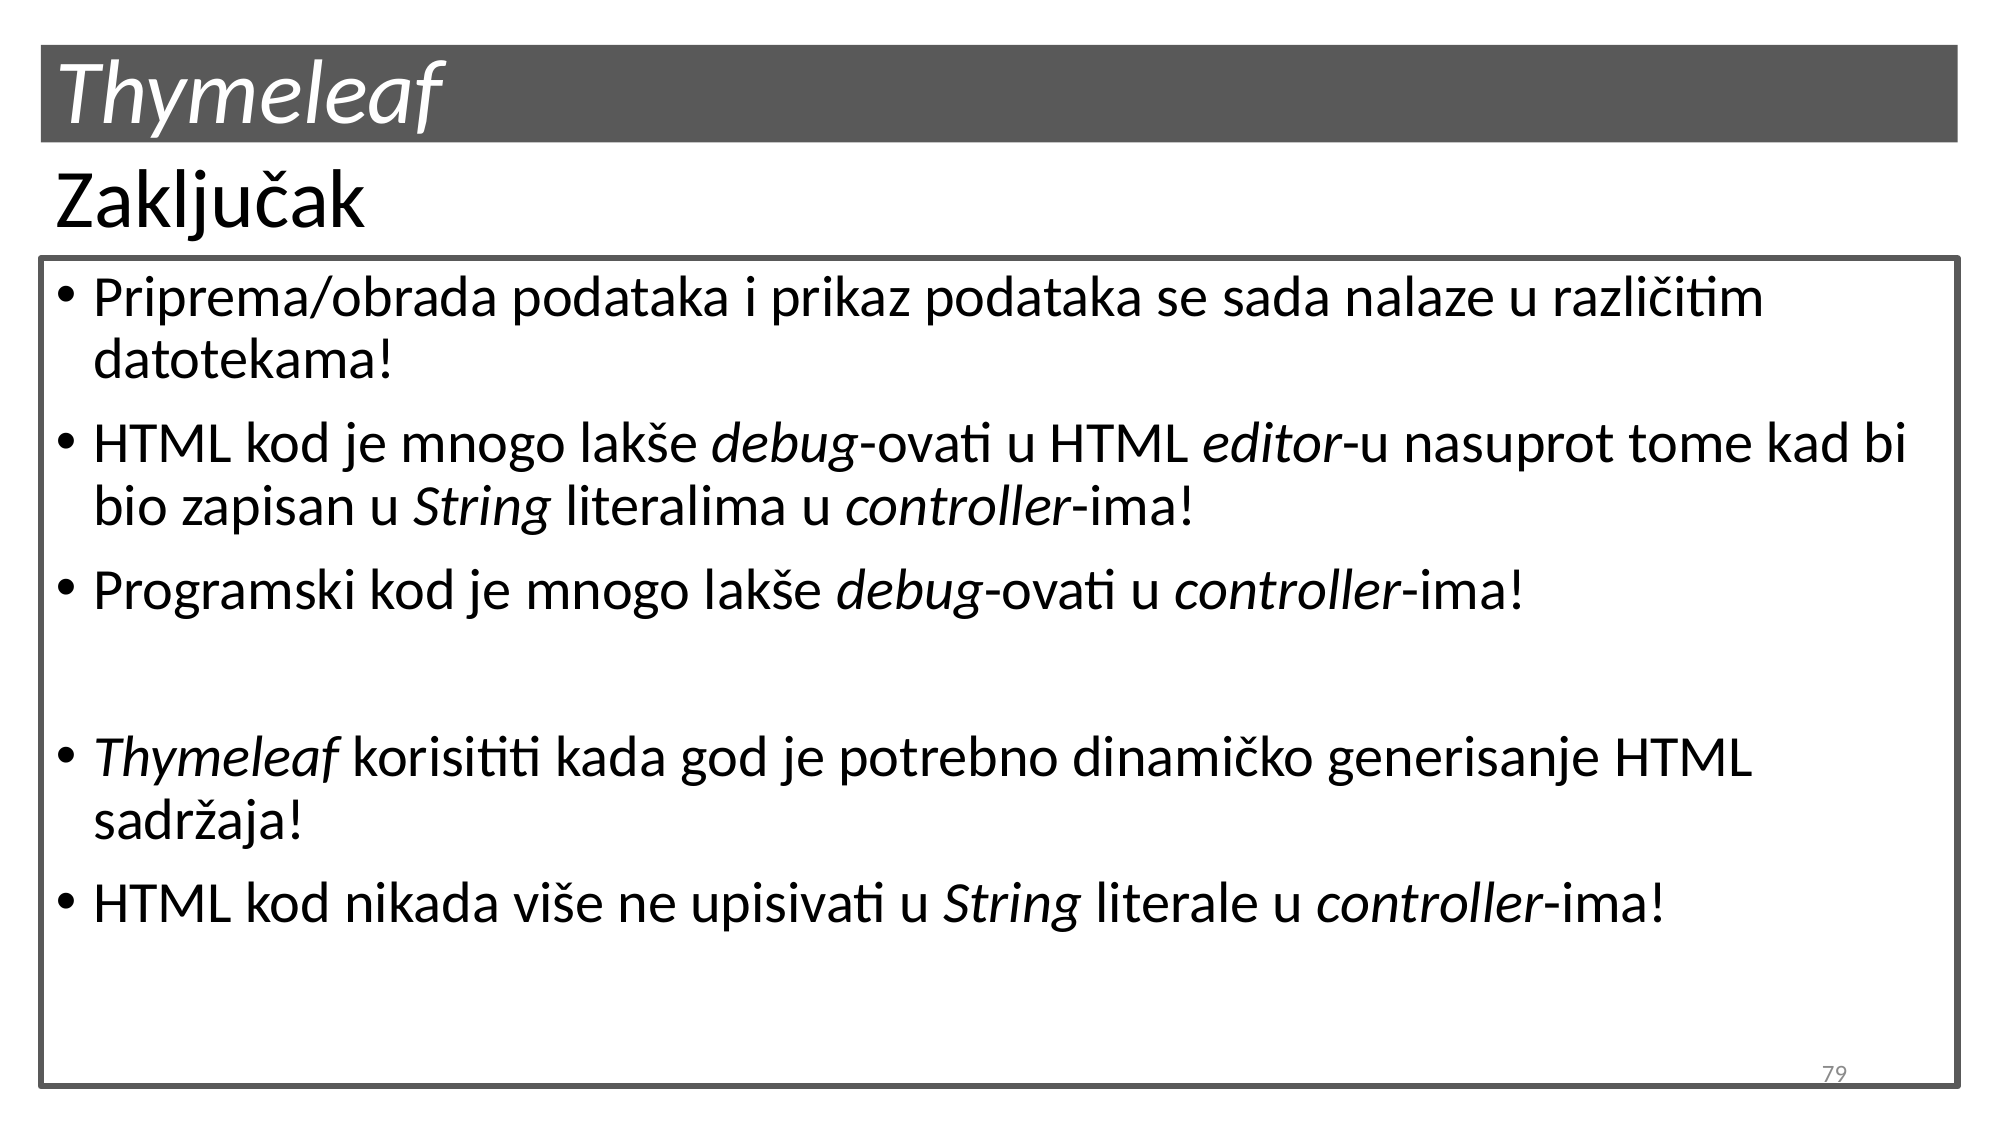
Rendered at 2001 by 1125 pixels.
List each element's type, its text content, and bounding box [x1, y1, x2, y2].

list Priprema/obrada podataka i prikaz podataka se sada nalaze u različitim datotekama! HTML kod je mnogo lakše debug-ovati u HTML editor-u nasuprot tome kad bi bio zapisan u String literalima u controller-ima! Programski kod je mnogo lakše debug-ovati u controller-ima! Thymeleaf korisititi kada god je potrebno dinamičko generisanje HTML sadržaja! HTML kod nikada više ne upisivati u String literale u controller-ima! [40, 258, 1958, 1087]
title Thymeleaf [40, 44, 1958, 143]
slide_number 79 [1412, 1042, 1863, 1103]
text_box Zaključak [40, 157, 1958, 244]
